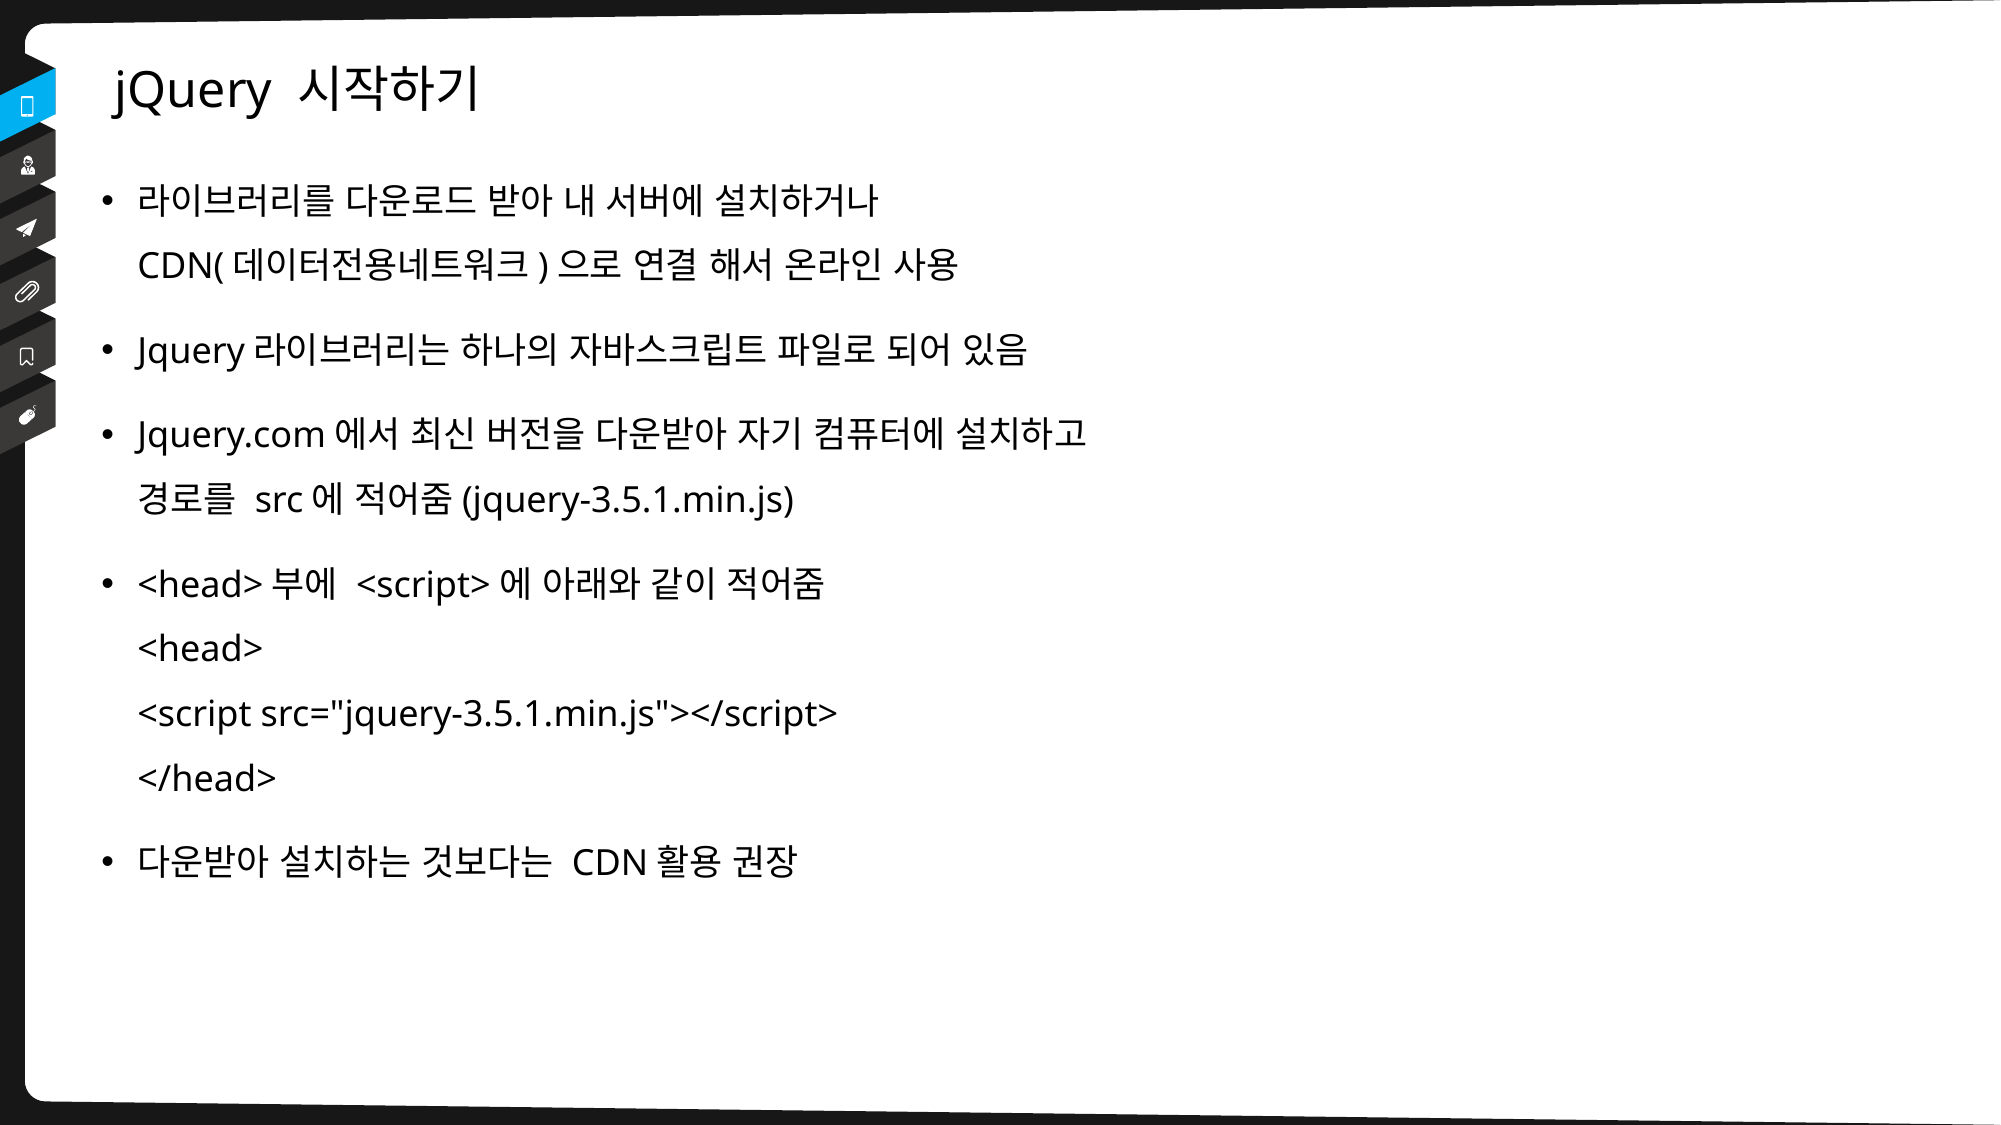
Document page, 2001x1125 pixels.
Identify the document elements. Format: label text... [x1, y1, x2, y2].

title jQuery 시작하기 [99, 45, 1900, 138]
list 라이브러리를 다운로드 받아 내 서버에 설치하거나 CDN(데이터전용네트워크)으로 연결 해서 온라인 사용 Jquery라이브러리는 하나의 자바스크립트 파일로 되어 있음 Jquery.com에서 최신 버전을 다운받아 자기 컴퓨터에 설치하고 경로를 src에 적어줌(jquery-3.5.1.min.js) <head>부에 <script>에 아래와 같이 적어줌 <head> <script src="jquery-3.5.1.min.js"></script> </head> 다운받아 설치하는 것보다는 CDN활용 권장 [86, 149, 1887, 892]
